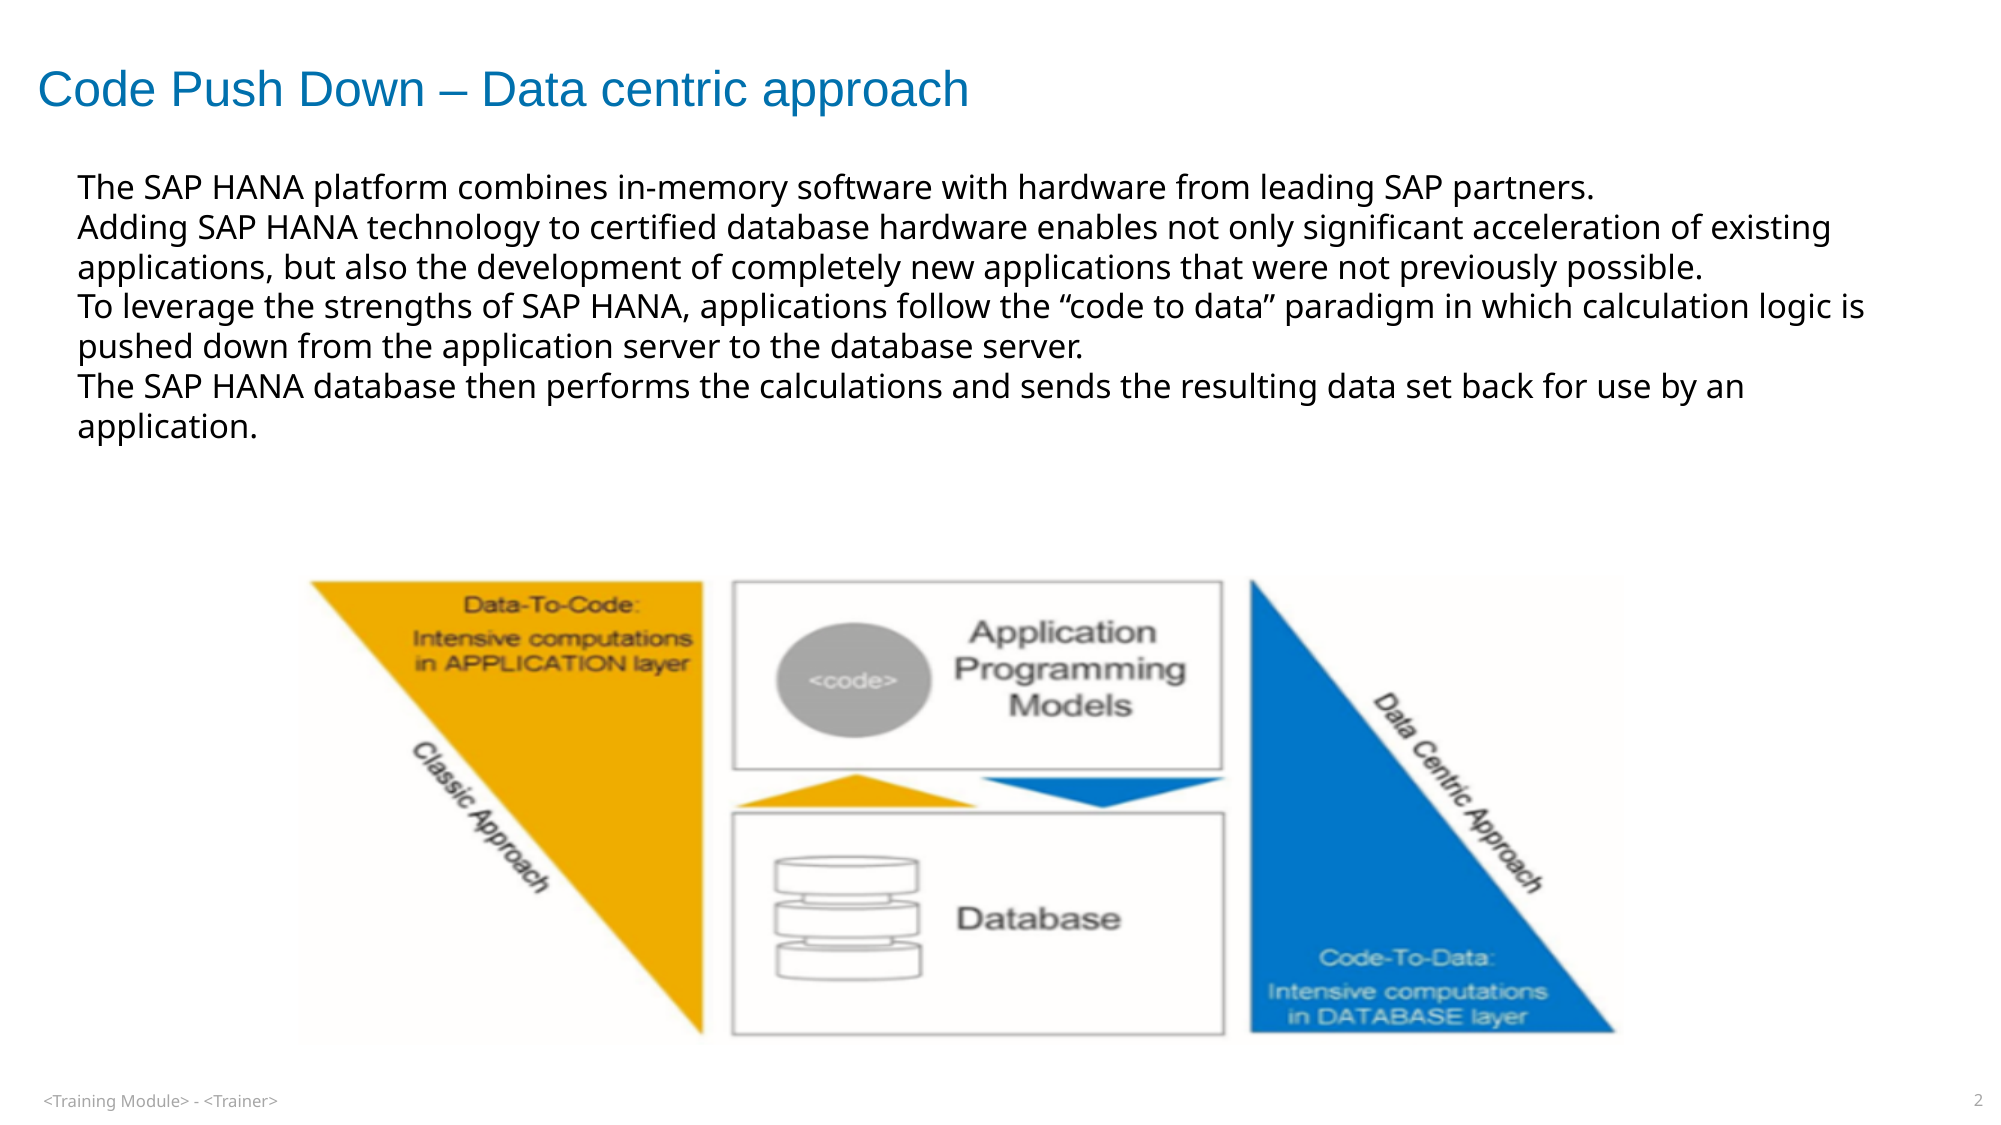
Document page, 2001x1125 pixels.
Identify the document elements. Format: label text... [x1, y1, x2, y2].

text_box The SAP HANA platform combines in-memory software with hardware from leading SAP partners. Adding SAP HANA technology to certified database hardware enables not only significant acceleration of existing applications, but also the development of completely new applications that were not previously possible. To leverage the strengths of SAP HANA, applications follow the “code to data” paradigm in which calculation logic is pushed down from the application server to the database server. The SAP HANA database then performs the calculations and sends the resulting data set back for use by an application. [62, 158, 1900, 453]
title Code Push Down – Data centric approach [37, 0, 1863, 182]
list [274, 562, 1663, 1060]
